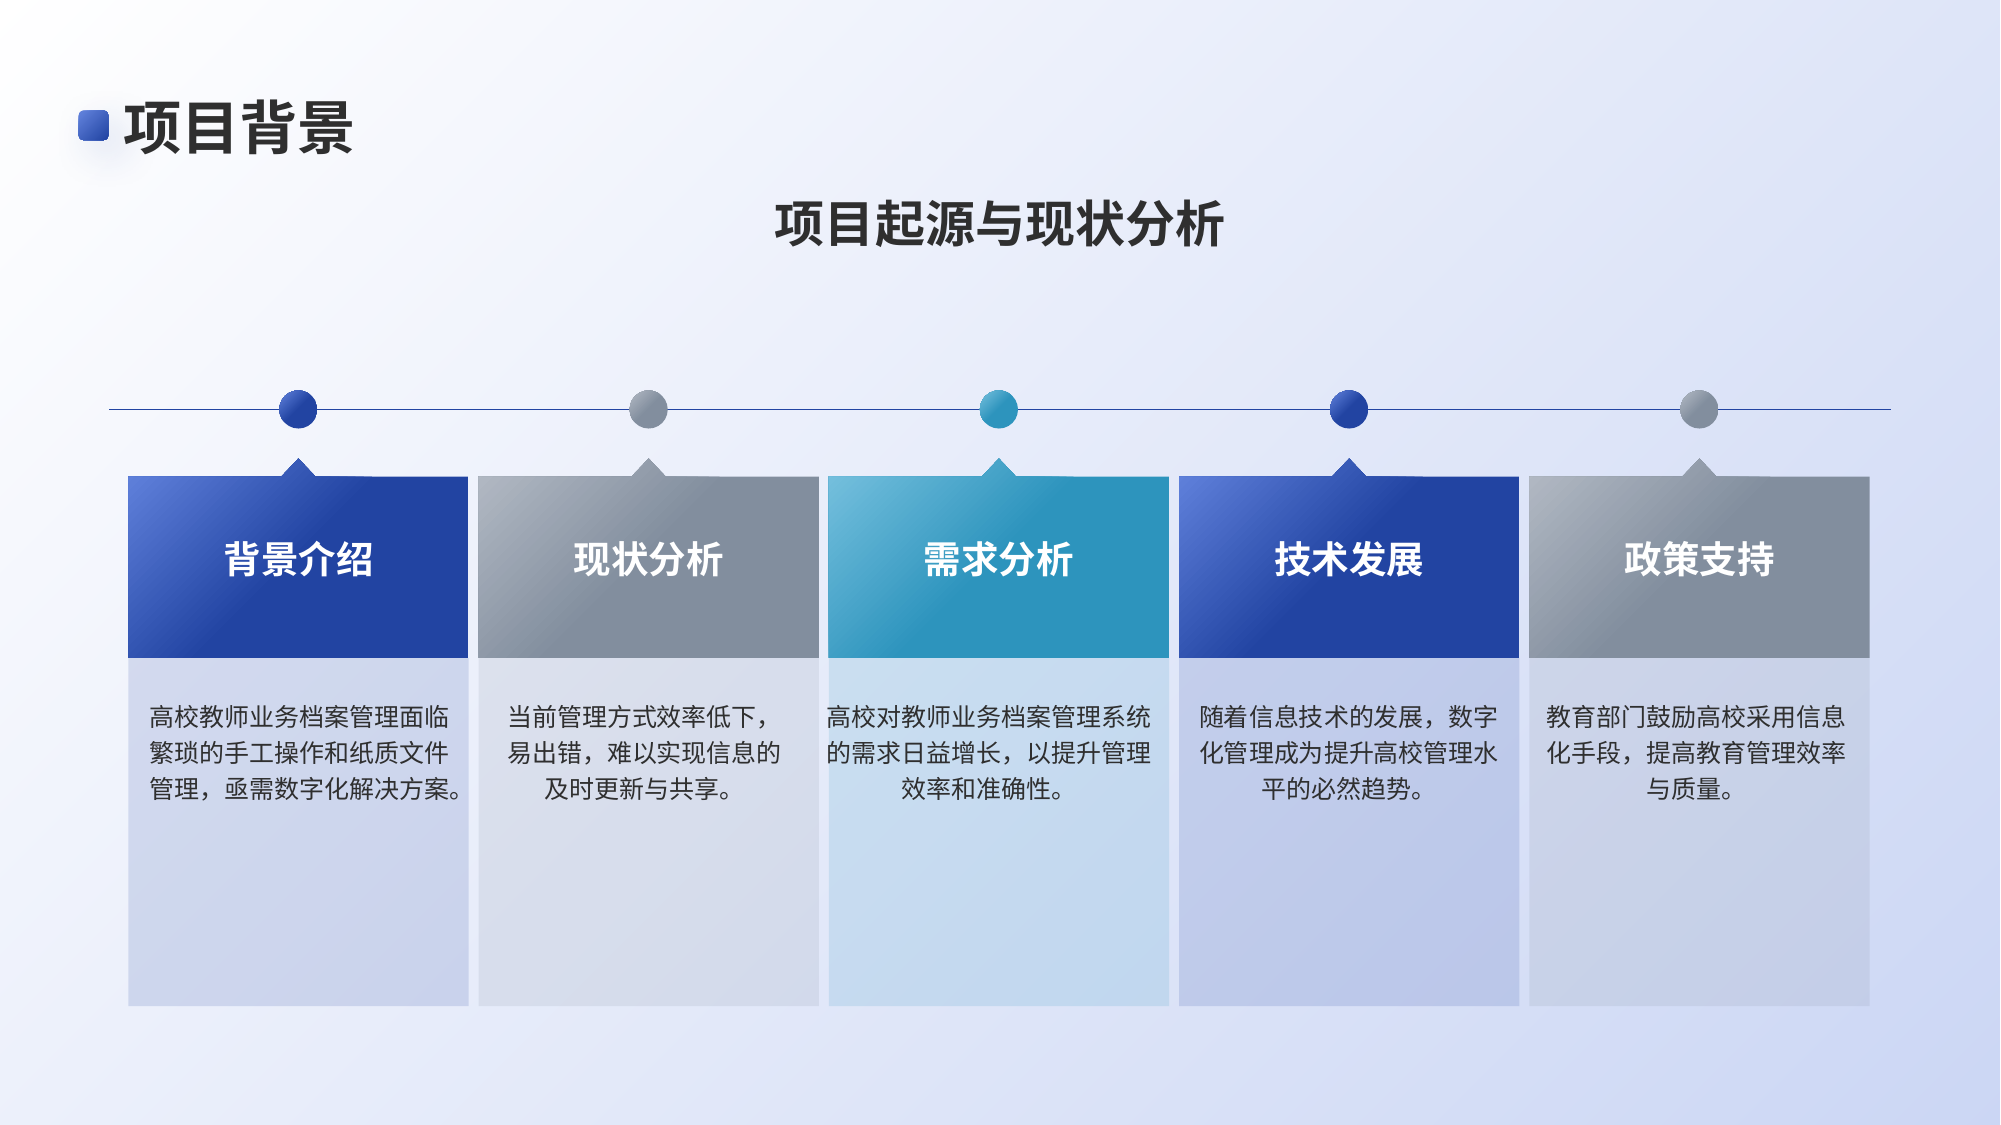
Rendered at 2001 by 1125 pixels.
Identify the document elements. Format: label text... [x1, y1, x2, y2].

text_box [109, 185, 1891, 1007]
title 项目背景 [108, 21, 1890, 169]
